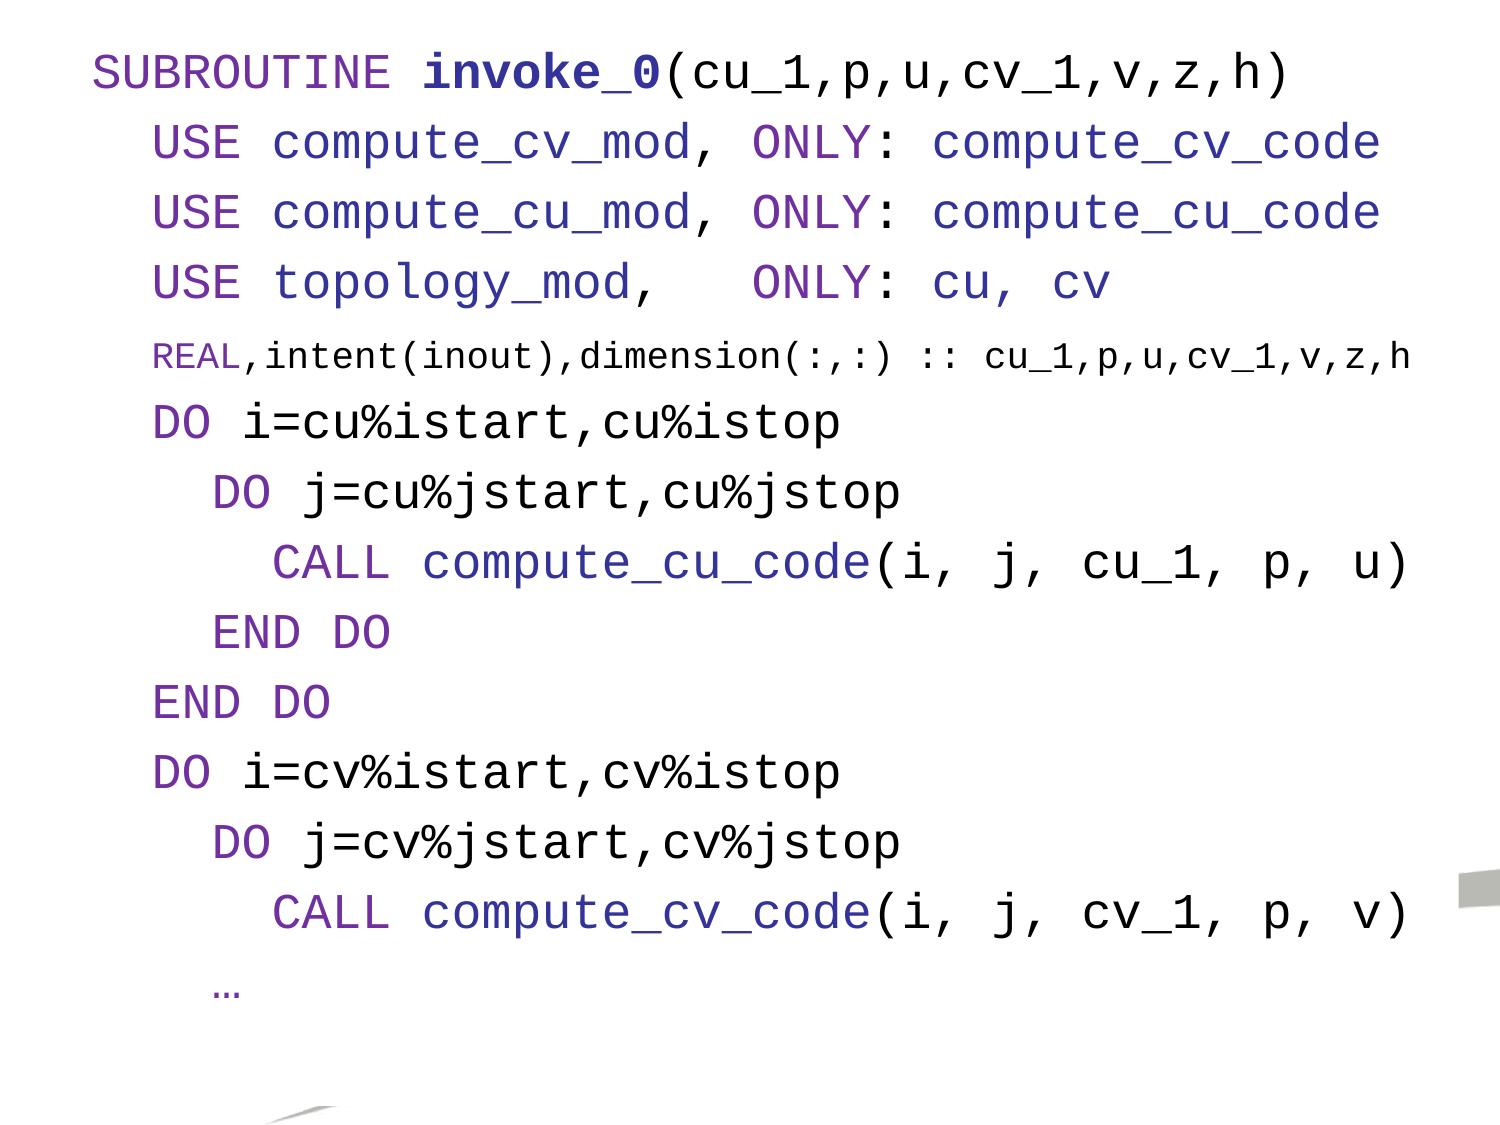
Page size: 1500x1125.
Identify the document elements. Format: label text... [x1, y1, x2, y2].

picture [256, 868, 1500, 1125]
list SUBROUTINE invoke_0(cu_1,p,u,cv_1,v,z,h) USE compute_cv_mod, ONLY: compute_cv_code USE compute_cu_mod, ONLY: compute_cu_code USE topology_mod, ONLY: cu, cv REAL,intent(inout),dimension(:,:) :: cu_1,p,u,cv_1,v,z,h DO i=cu%istart,cu%istop DO j=cu%jstart,cu%jstop CALL compute_cu_code(i, j, cu_1, p, u) END DO END DO DO i=cv%istart,cv%istop DO j=cv%jstart,cv%jstop CALL compute_cv_code(i, j, cv_1, p, v) … [76, 30, 1459, 1107]
